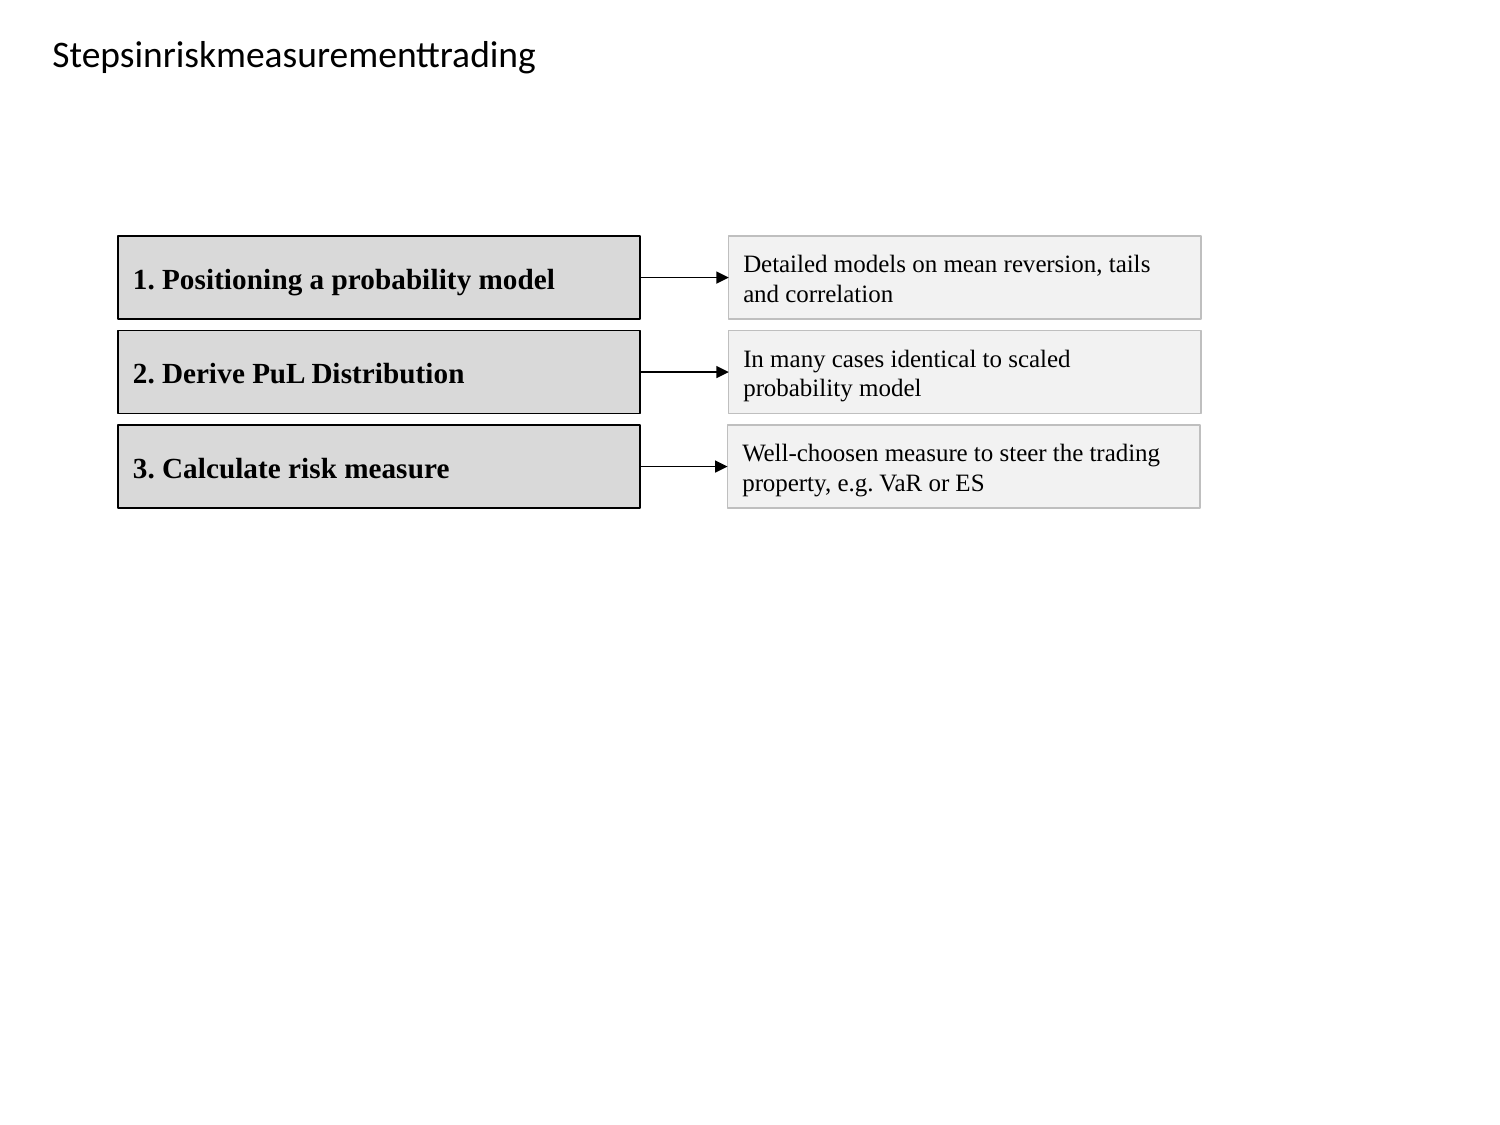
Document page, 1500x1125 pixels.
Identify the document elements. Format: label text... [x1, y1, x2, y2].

text_box 3. Calculate risk measure [116, 423, 642, 510]
text_box In many cases identical to scaled probability model [727, 329, 1203, 415]
text_box Detailed models on mean reversion, tails and correlation [727, 234, 1203, 321]
text_box 1. Positioning a probability model [116, 234, 642, 321]
text_box Well-choosen measure to steer the trading property, e.g. VaR or ES [725, 423, 1202, 510]
text_box Stepsinriskmeasurementtrading [37, 22, 552, 82]
text_box 2. Derive PuL Distribution [116, 329, 642, 415]
